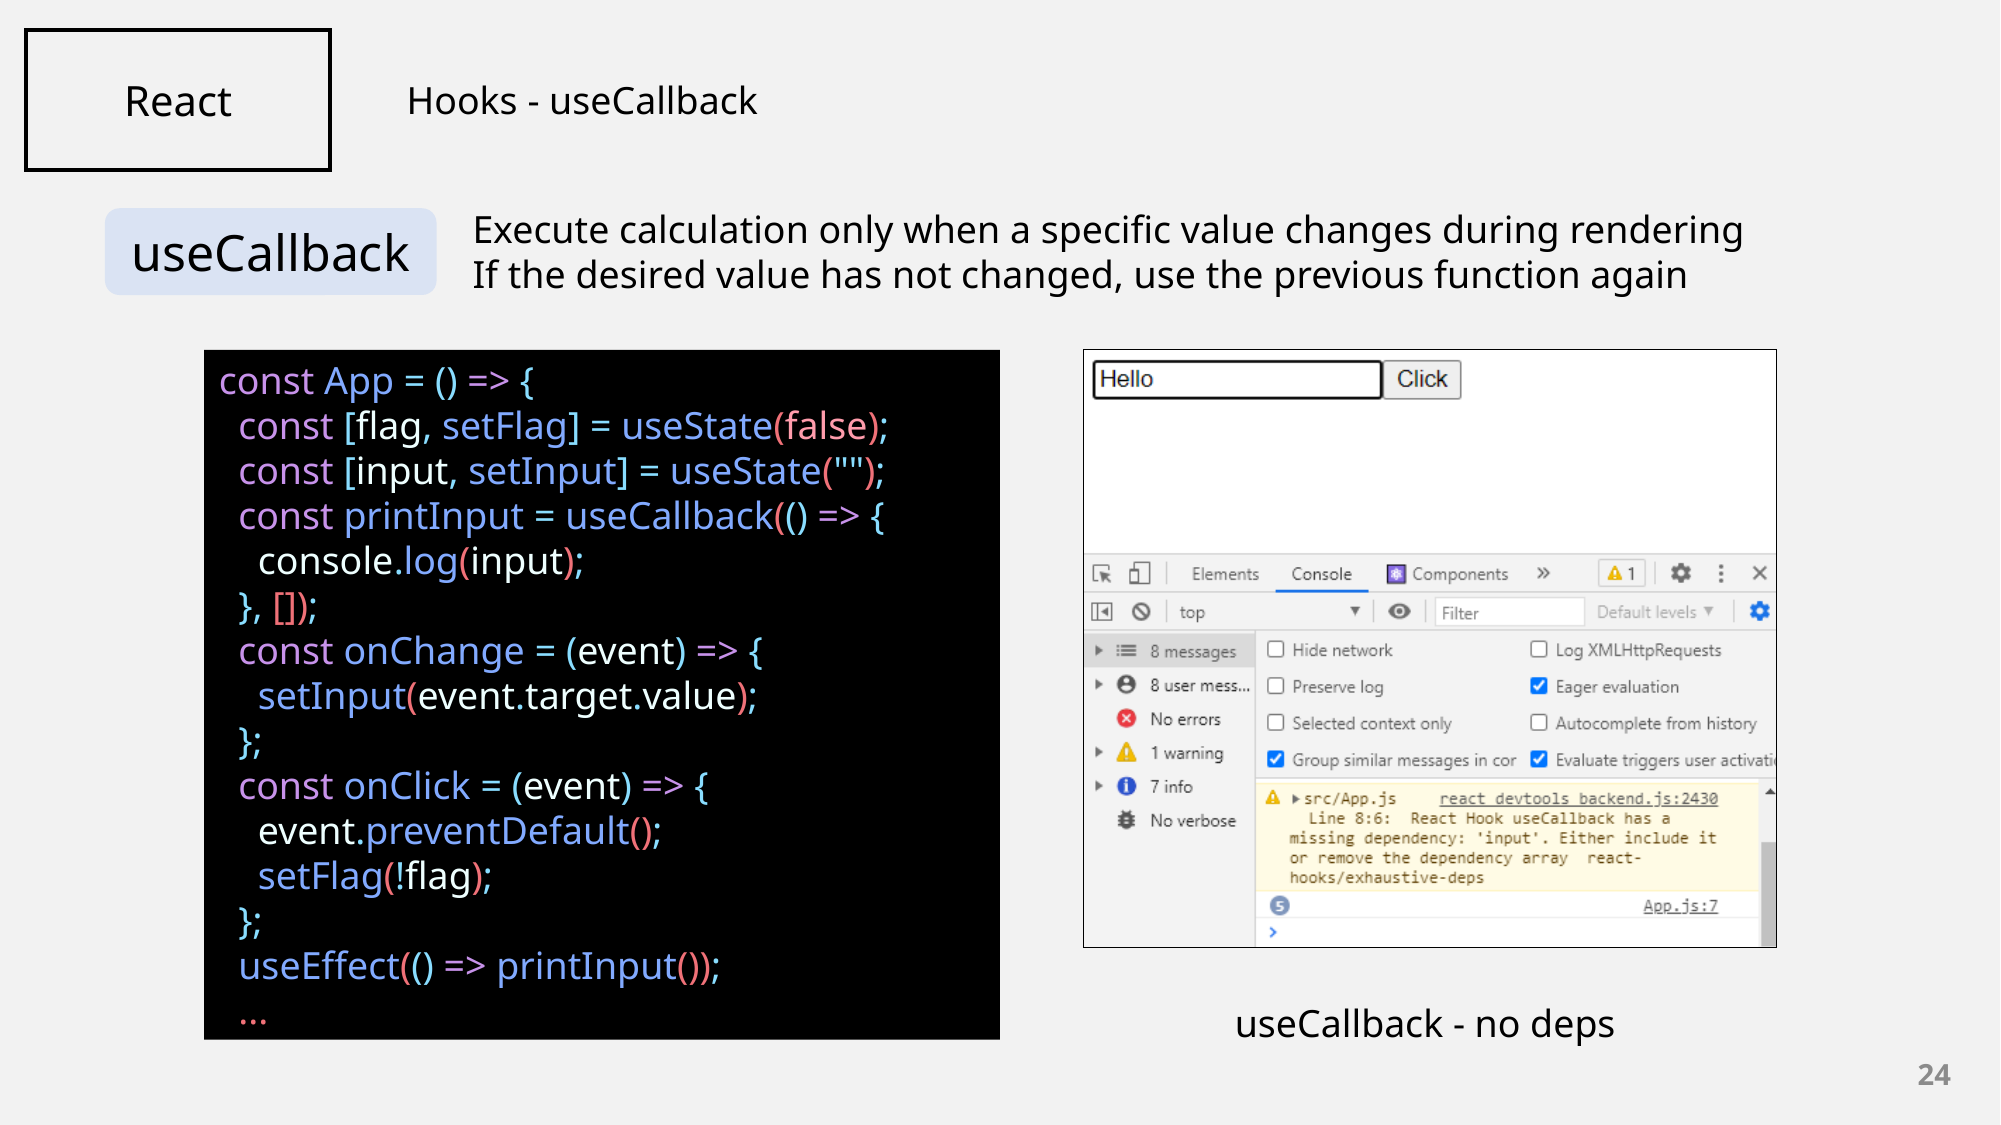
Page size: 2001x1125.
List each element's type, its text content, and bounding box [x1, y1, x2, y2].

text_box Execute calculation only when a specific value changes during rendering If the desired value has not changed, use the previous function again [457, 198, 2000, 304]
slide_number 24 [1897, 1046, 1972, 1107]
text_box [26, 29, 330, 171]
text_box useCallback [103, 207, 438, 297]
text_box const App = () => { const [flag, setFlag] = useState(false); const [input, setInput] = useState(""); const printInput = useCallback(() => { console.log(input); }, []); const onChange = (event) => { setInput(event.target.value); }; const onClick = (event) => { event.preventDefault(); setFlag(!flag); }; useEffect(() => printInput()); ... [204, 349, 1000, 1040]
text_box useCallback - no deps [1157, 992, 1704, 1053]
text_box Hooks - useCallback [391, 69, 938, 129]
picture [1083, 349, 1777, 948]
